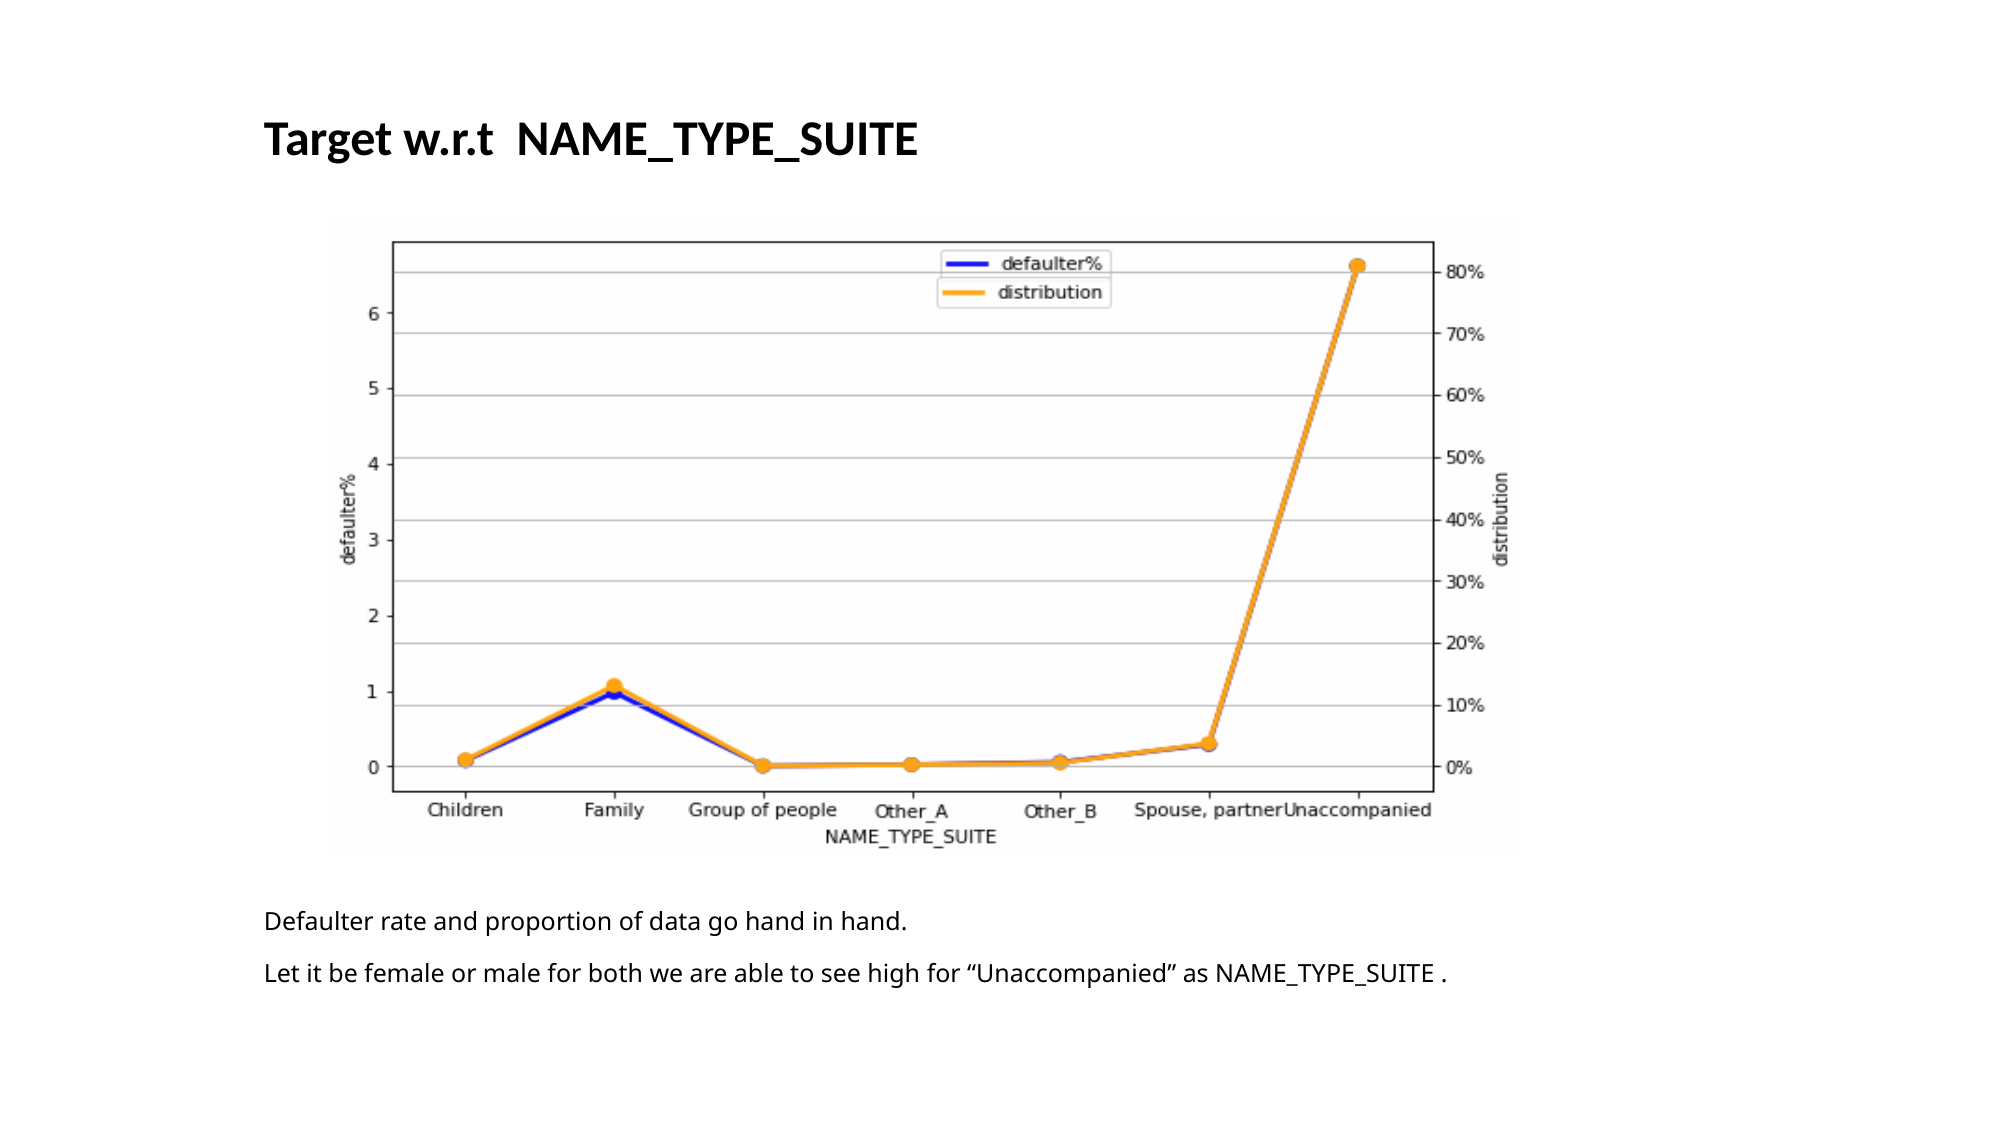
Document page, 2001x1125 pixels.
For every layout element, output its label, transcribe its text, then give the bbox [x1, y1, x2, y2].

list Defaulter rate and proportion of data go hand in hand. Let it be female or male for both we are able to see high for “Unaccompanied” as NAME_TYPE_SUITE . [243, 888, 1815, 979]
text_box Target w.r.t NAME_TYPE_SUITE [243, 85, 1525, 186]
picture [331, 218, 1517, 857]
